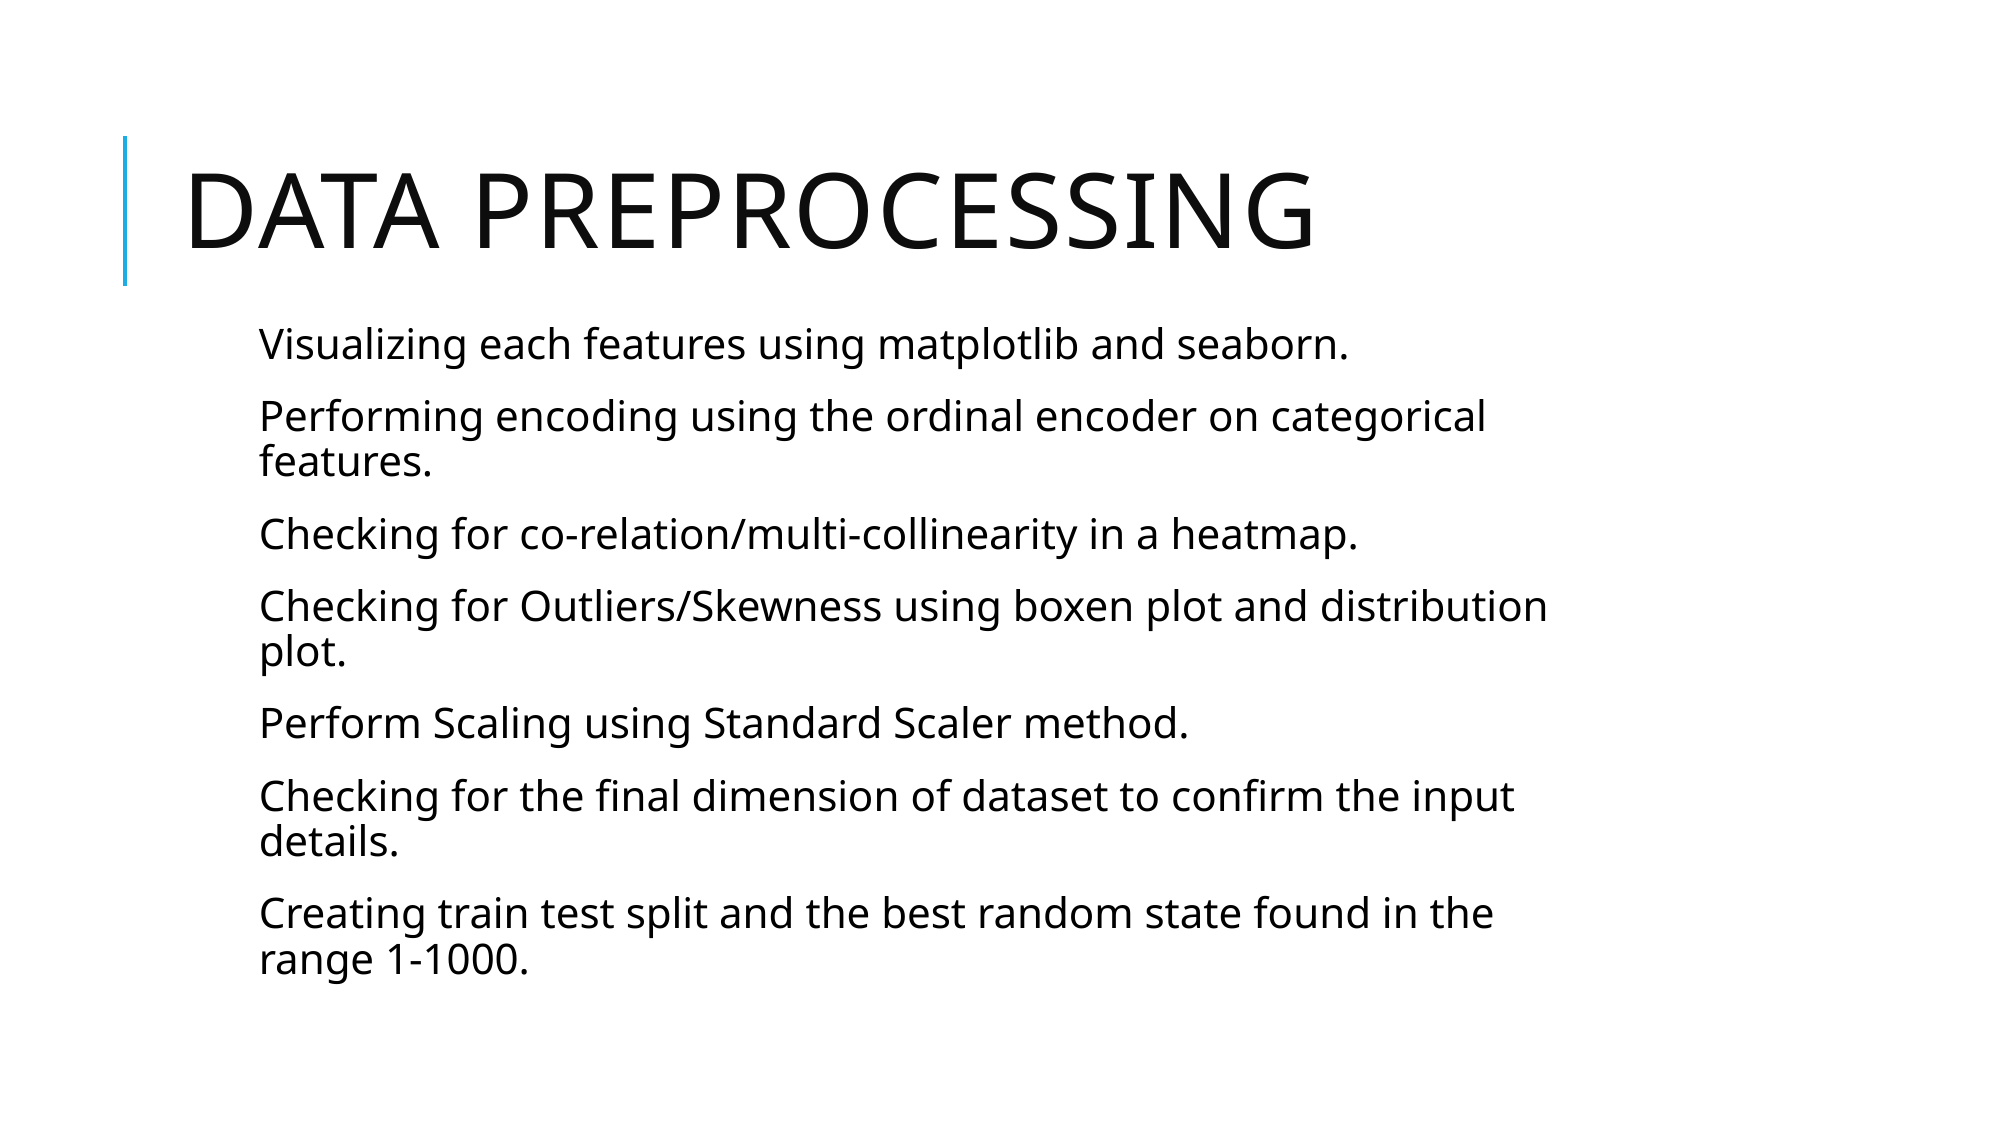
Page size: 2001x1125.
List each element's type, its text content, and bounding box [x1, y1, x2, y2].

list Visualizing each features using matplotlib and seaborn. Performing encoding using the ordinal encoder on categorical features. Checking for co-relation/multi-collinearity in a heatmap. Checking for Outliers/Skewness using boxen plot and distribution plot. Perform Scaling using Standard Scaler method. Checking for the final dimension of dataset to confirm the input details. Creating train test split and the best random state found in the range 1-1000. [237, 315, 1604, 997]
title DATA PREPROCESSING [168, 96, 1763, 342]
